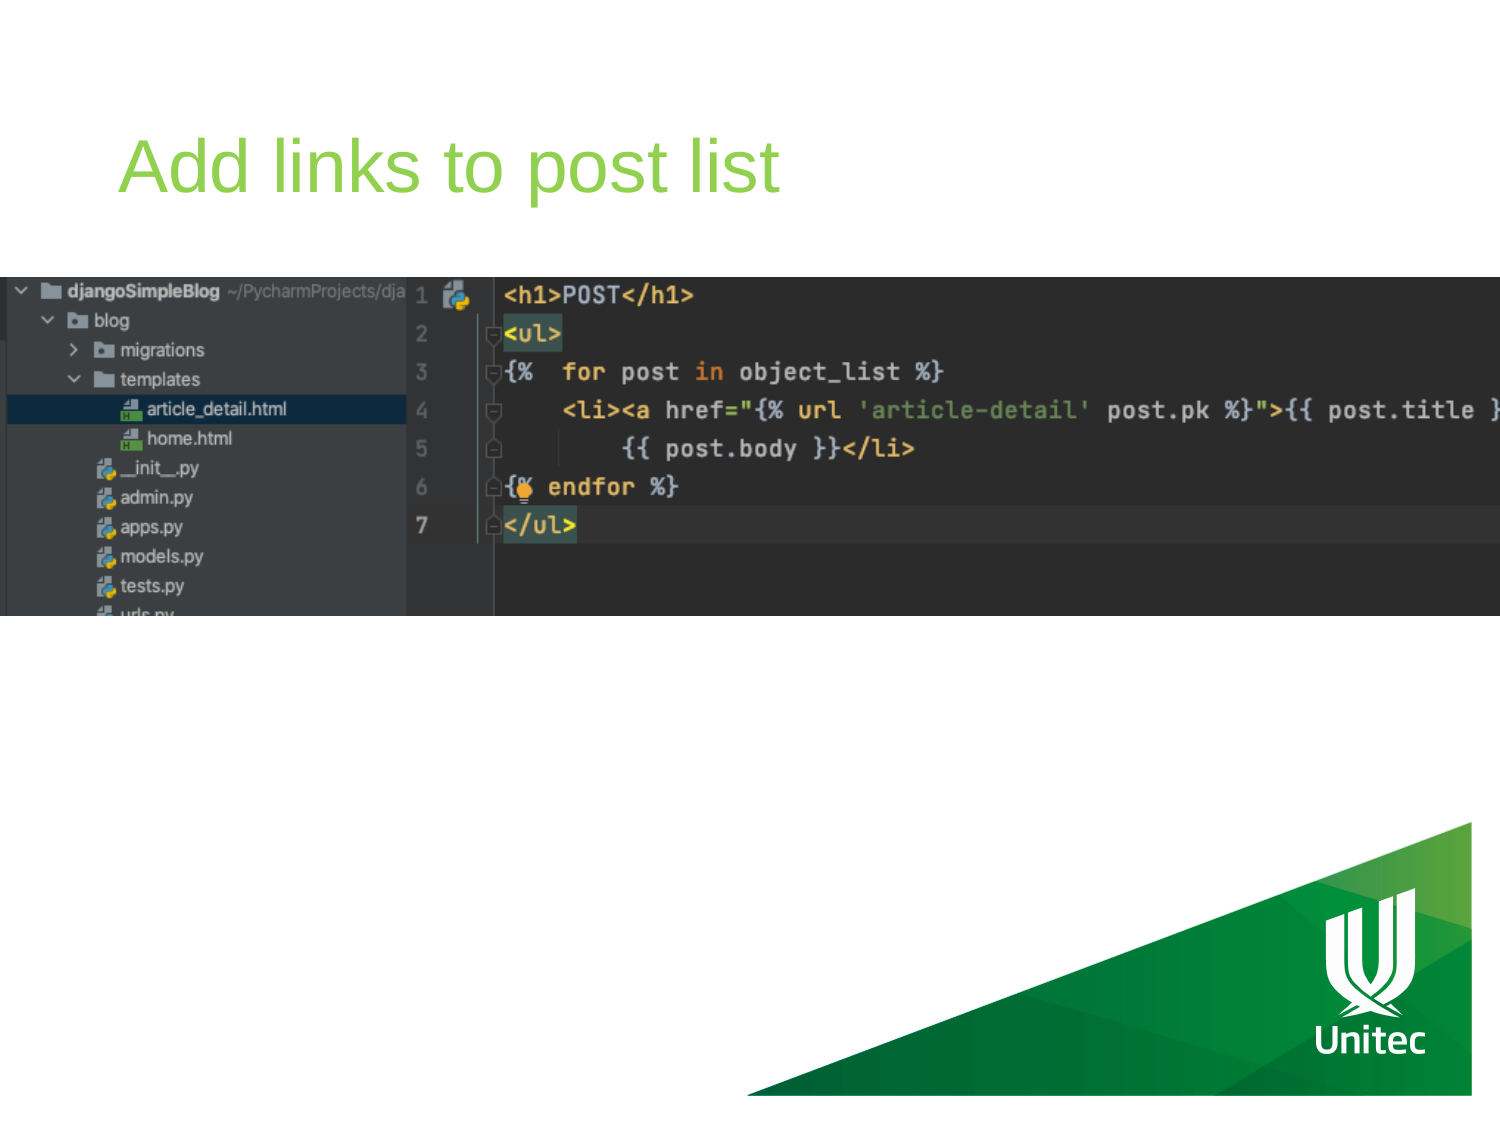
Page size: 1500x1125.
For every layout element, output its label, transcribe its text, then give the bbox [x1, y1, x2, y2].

title Add links to post list [103, 59, 1397, 277]
picture [0, 616, 1500, 1125]
picture [0, 0, 1500, 277]
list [0, 277, 1500, 616]
